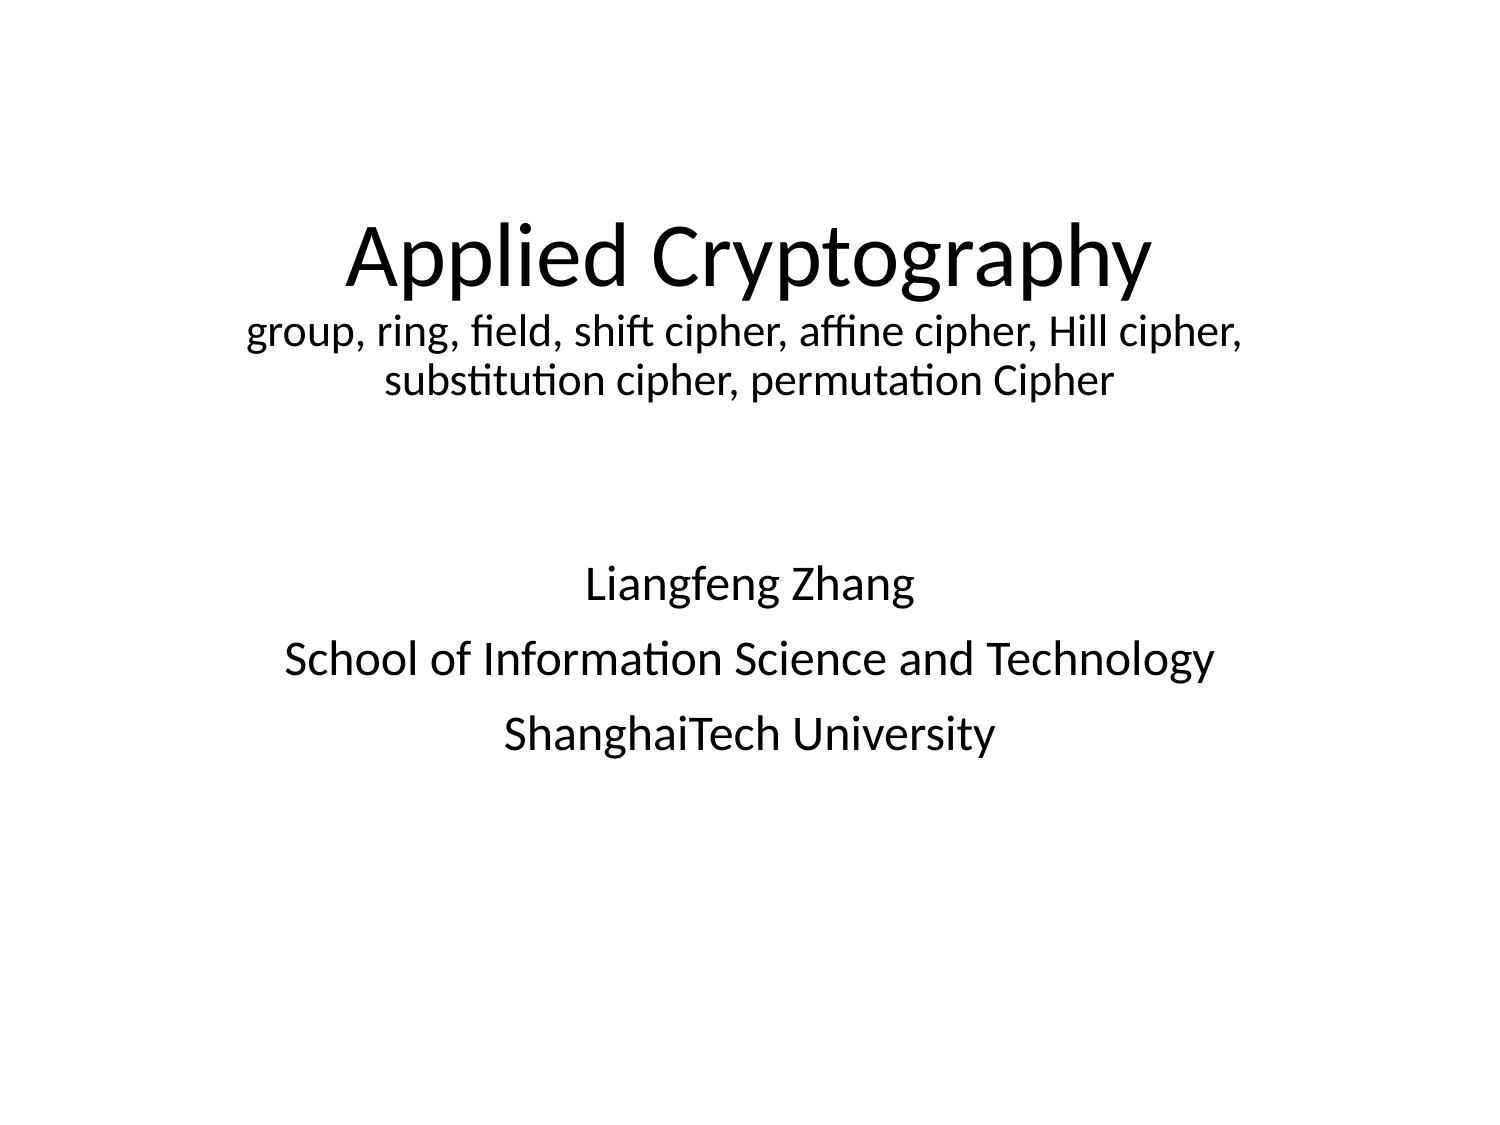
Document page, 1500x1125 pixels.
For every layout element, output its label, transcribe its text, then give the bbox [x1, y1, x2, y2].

title Applied Cryptography group, ring, field, shift cipher, affine cipher, Hill cipher, substitution cipher, permutation Cipher [0, 195, 1500, 414]
subtitle Liangfeng Zhang School of Information Science and Technology ShanghaiTech University [0, 549, 1500, 825]
